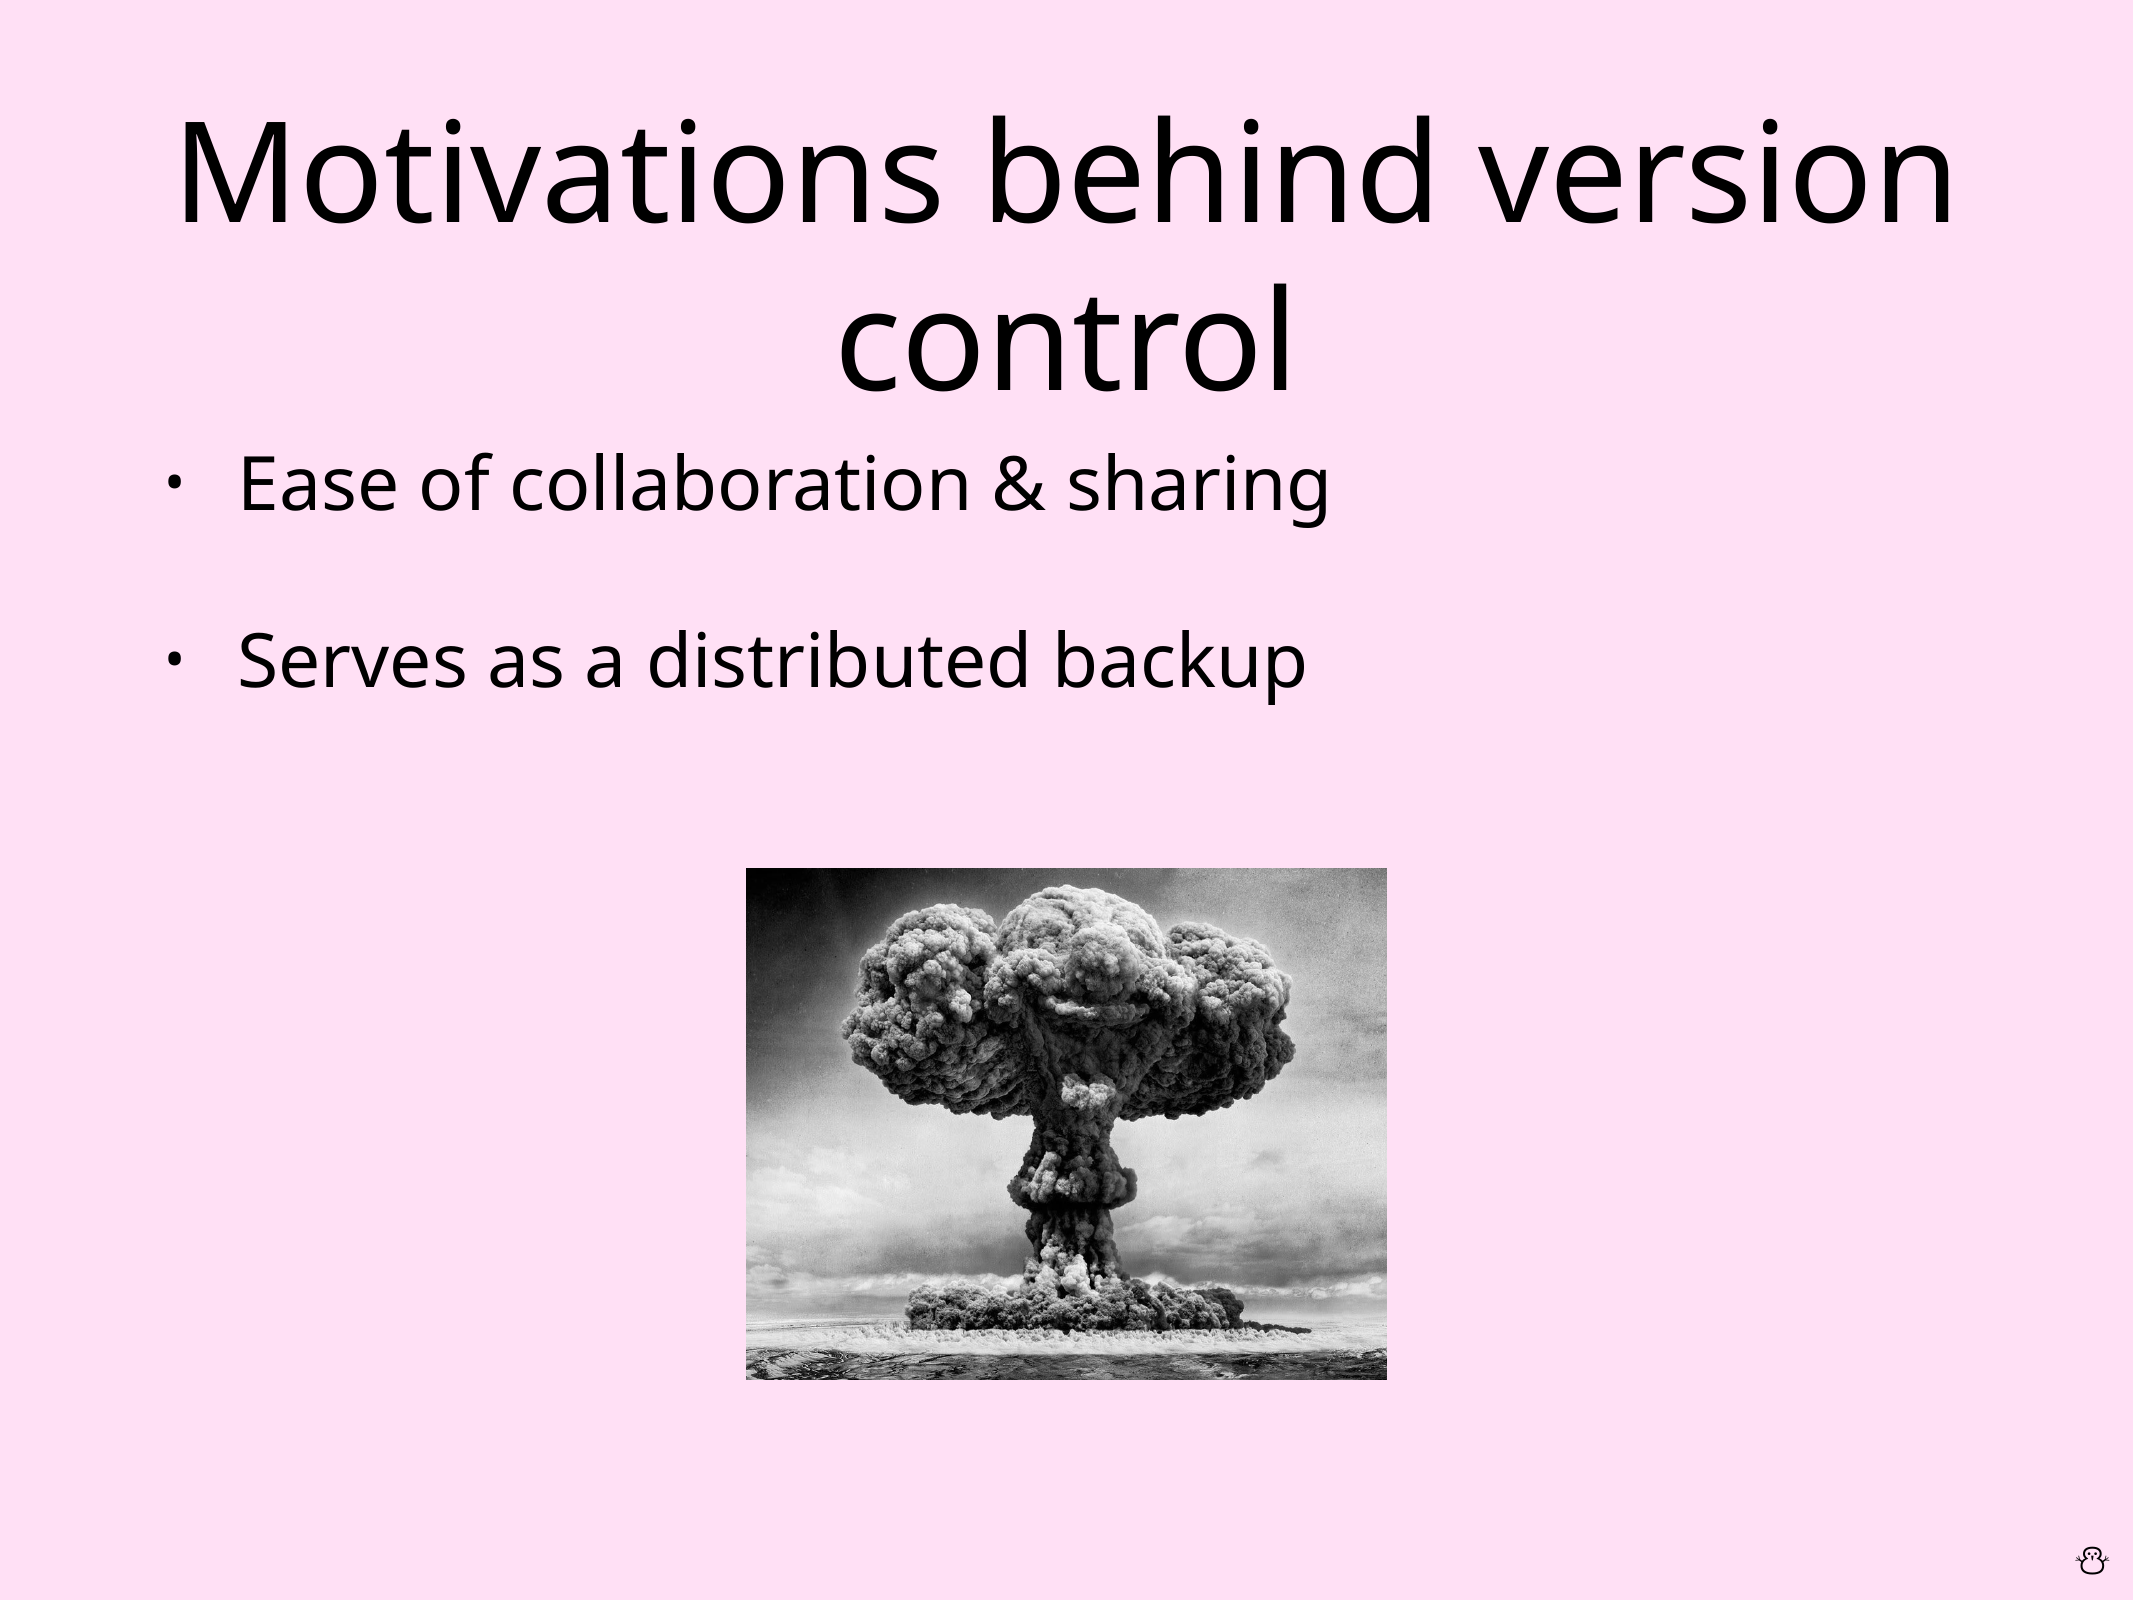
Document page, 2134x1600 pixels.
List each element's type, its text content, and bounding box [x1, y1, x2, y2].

list Ease of collaboration & sharing Serves as a distributed backup [156, 427, 1978, 1459]
picture [746, 867, 1387, 1380]
text_box ⛄️ [2065, 1517, 2132, 1595]
title Motivations behind version control [156, 72, 1978, 427]
